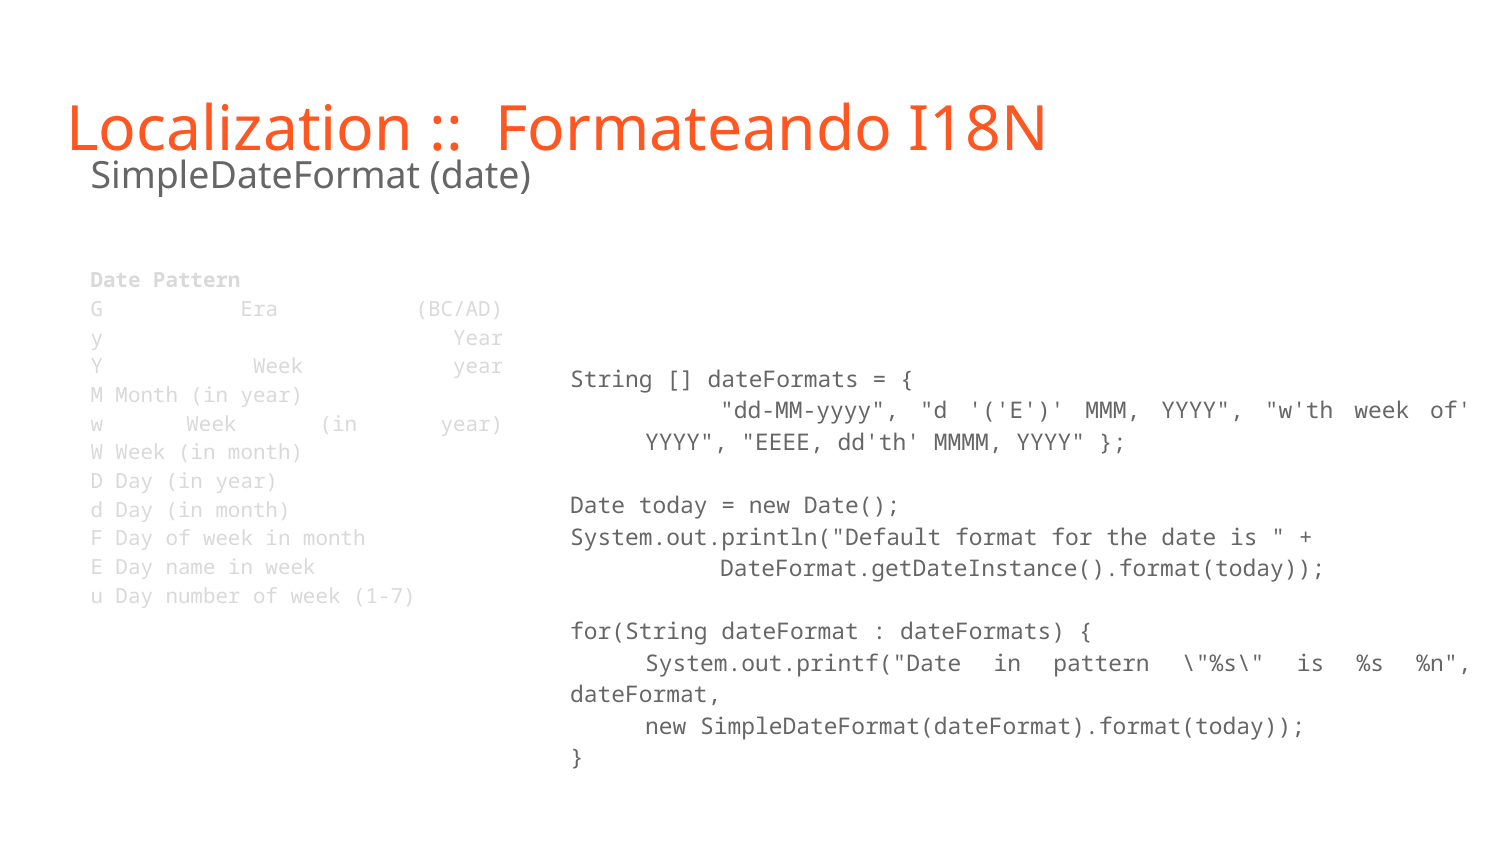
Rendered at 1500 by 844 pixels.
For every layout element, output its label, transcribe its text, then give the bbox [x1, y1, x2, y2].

text_box Date Pattern G Era (BC/AD) y Year Y Week year M Month (in year) w Week (in year) W Week (in month) D Day (in year) d Day (in month) F Day of week in month E Day name in week u Day number of week (1-7) [75, 235, 518, 692]
list String [] dateFormats = { "dd-MM-yyyy", "d '('E')' MMM, YYYY", "w'th week of' YYYY", "EEEE, dd'th' MMMM, YYYY" }; Date today = new Date(); System.out.println("Default format for the date is " + DateFormat.getDateInstance().format(today)); for(String dateFormat : dateFormats) { System.out.printf("Date in pattern \"%s\" is %s %n", dateFormat, new SimpleDateFormat(dateFormat).format(today)); } [555, 345, 1487, 765]
title Localization :: Formateando I18N [51, 72, 1449, 167]
list SimpleDateFormat (date) [75, 129, 1409, 817]
